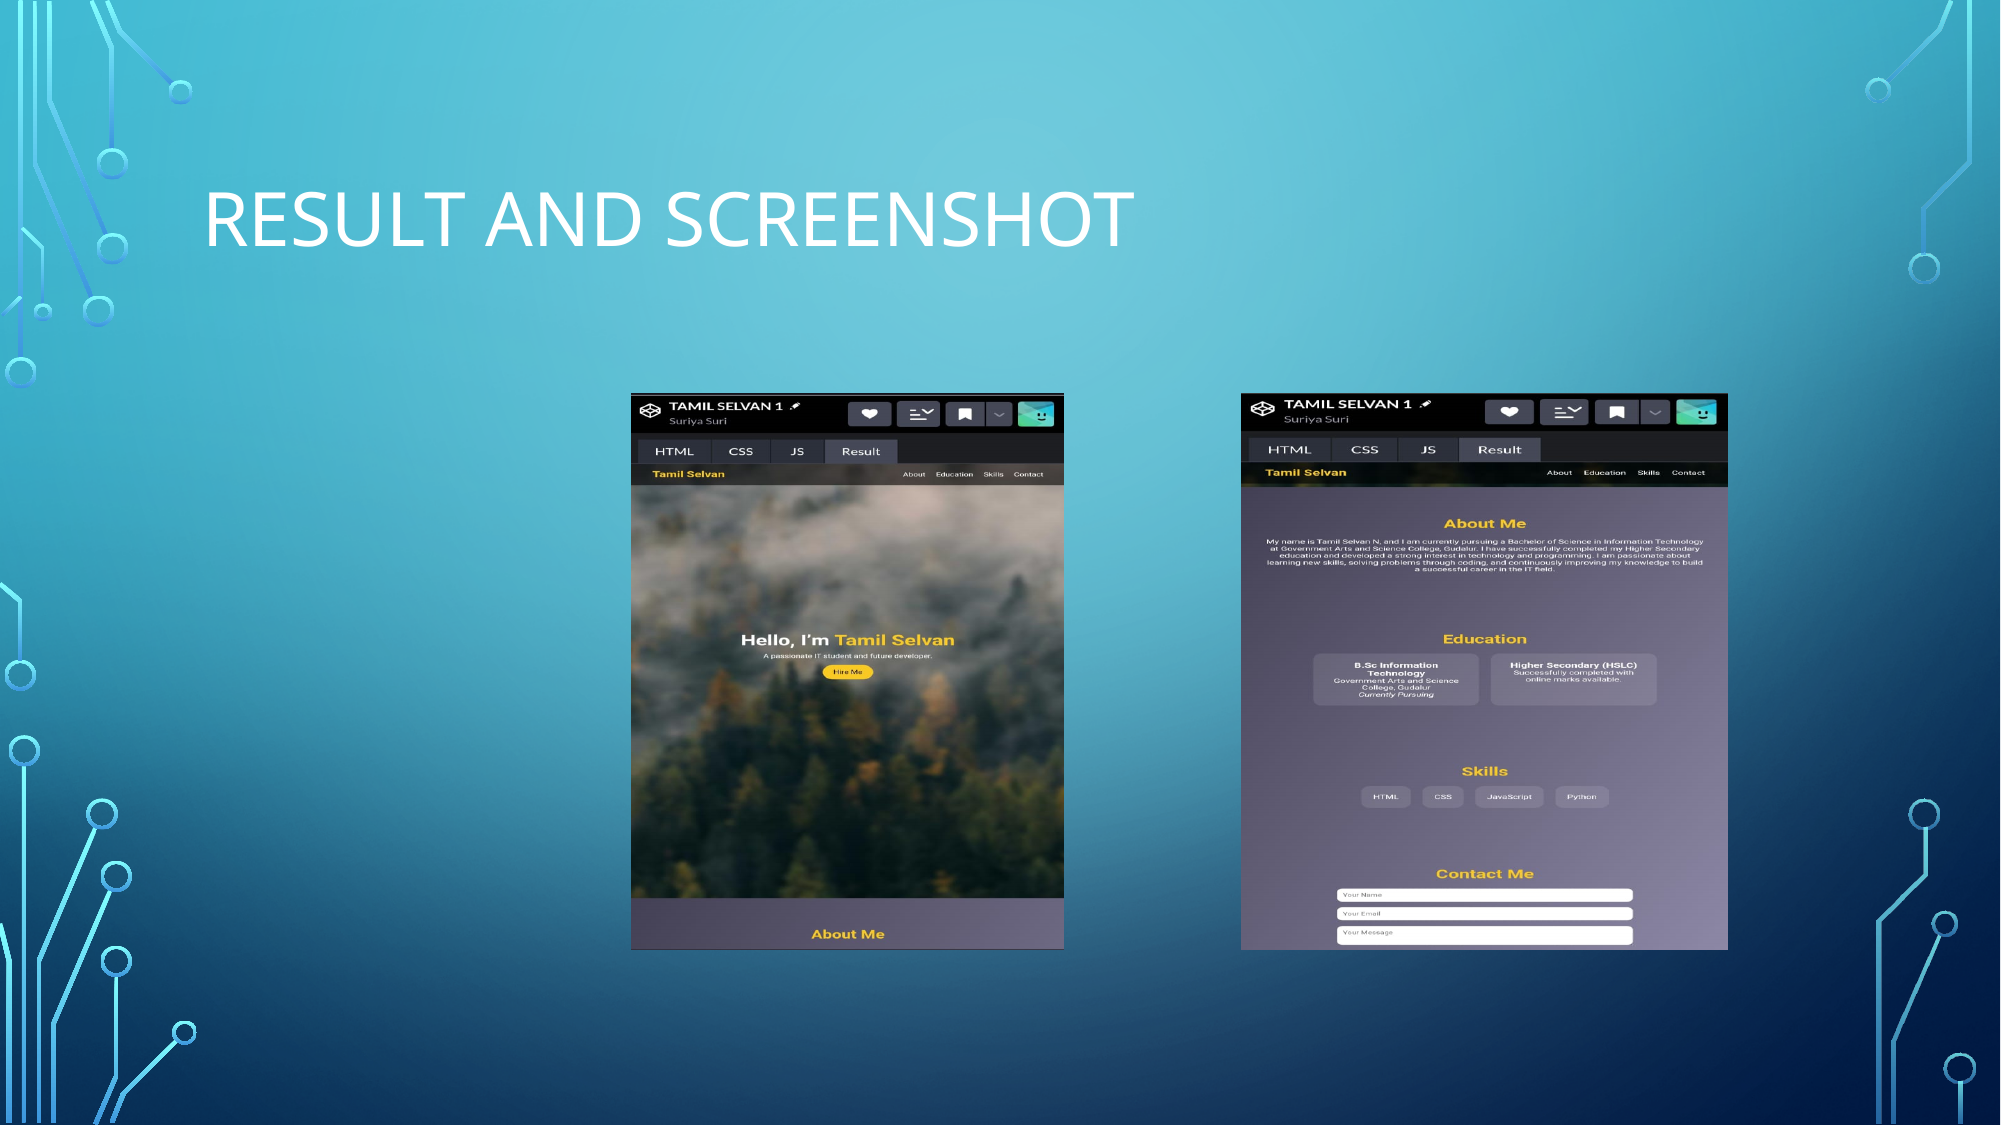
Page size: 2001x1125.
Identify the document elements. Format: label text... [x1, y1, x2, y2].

title Result and screenshot [187, 101, 1813, 344]
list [631, 392, 1065, 950]
picture [1241, 392, 1728, 950]
